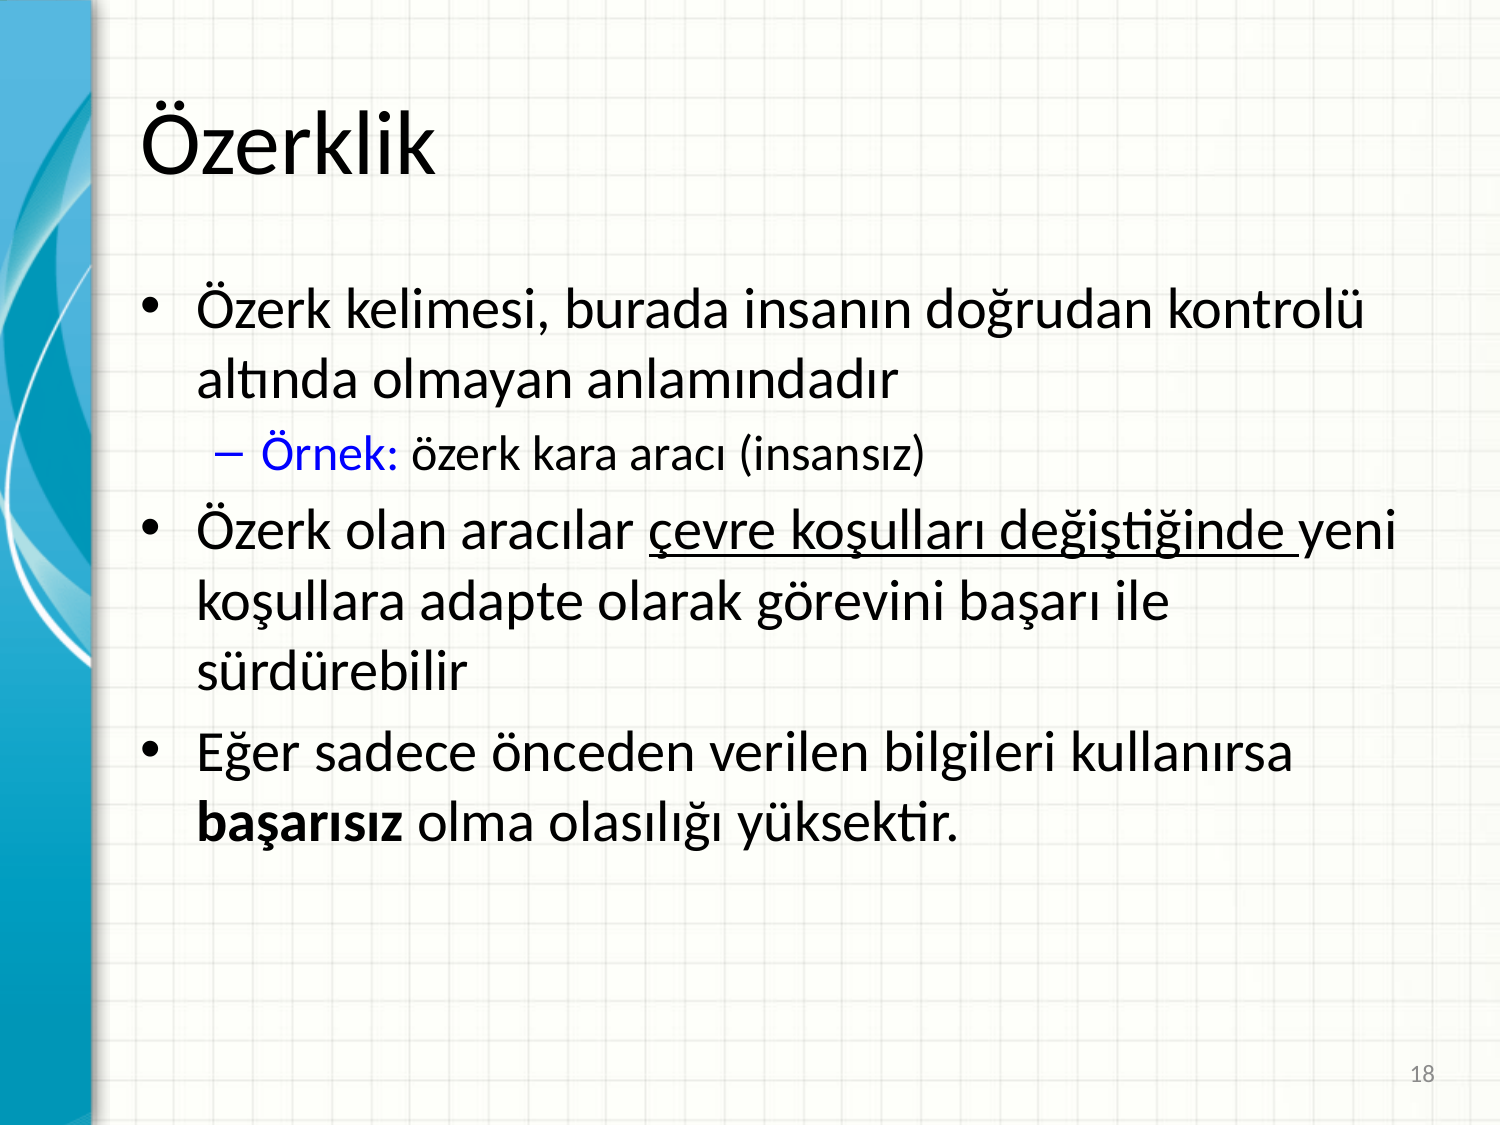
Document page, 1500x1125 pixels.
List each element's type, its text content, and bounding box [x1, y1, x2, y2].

list Özerk kelimesi, burada insanın doğrudan kontrolü altında olmayan anlamındadır Örnek: özerk kara aracı (insansız) Özerk olan aracılar çevre koşulları değiştiğinde yeni koşullara adapte olarak görevini başarı ile sürdürebilir Eğer sadece önceden verilen bilgileri kullanırsa başarısız olma olasılığı yüksektir. [125, 262, 1450, 1005]
slide_number 18 [1100, 1042, 1450, 1103]
title Özerklik [125, 44, 1450, 232]
picture [0, 0, 1500, 1125]
